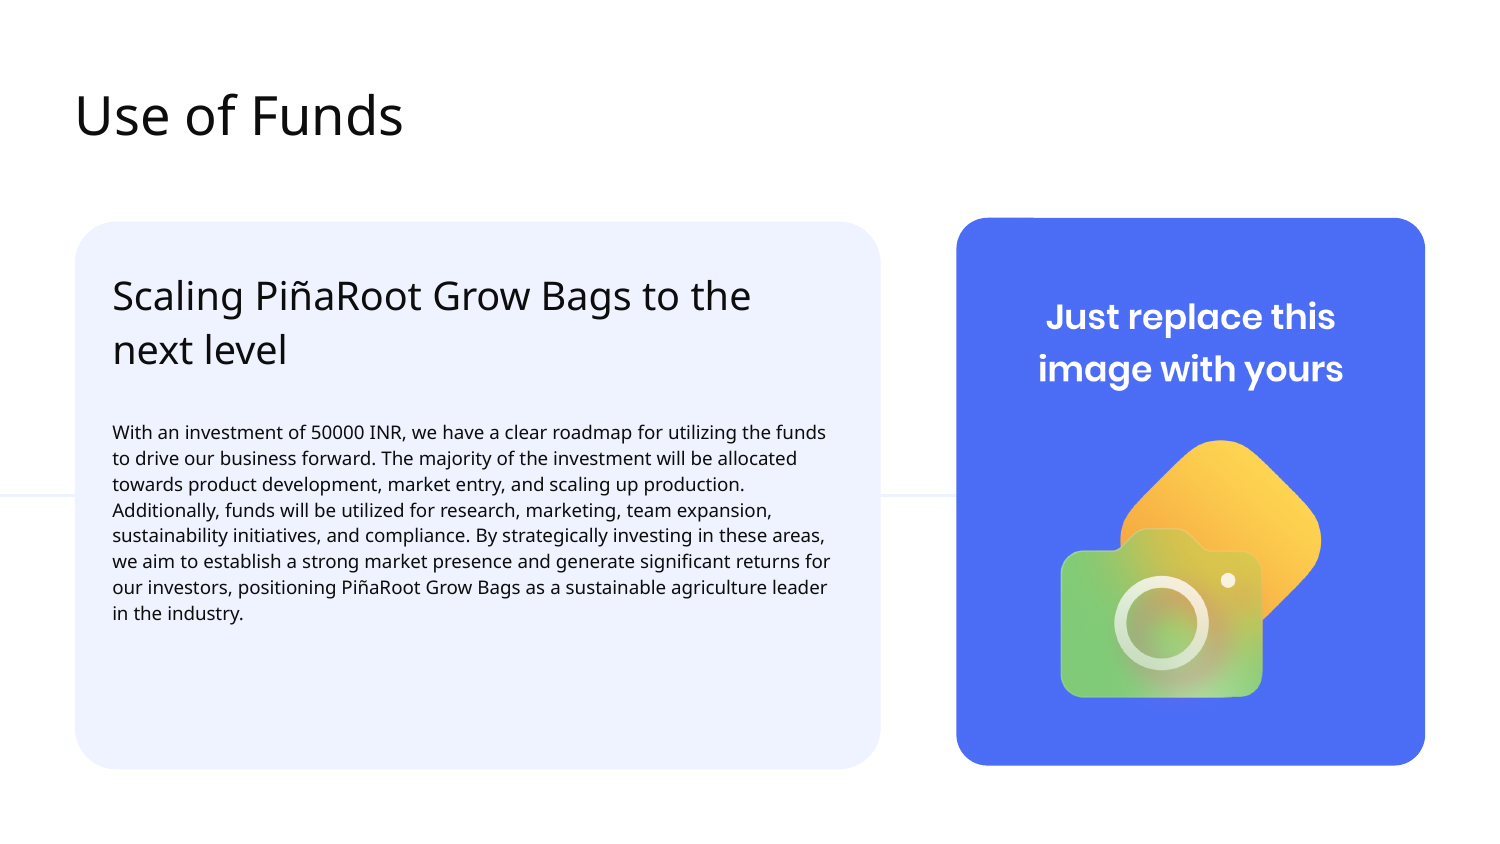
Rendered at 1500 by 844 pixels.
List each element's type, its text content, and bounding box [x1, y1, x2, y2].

subtitle Scaling PiñaRoot Grow Bags to the next level With an investment of 50000 INR, we have a clear roadmap for utilizing the funds to drive our business forward. The majority of the investment will be allocated towards product development, market entry, and scaling up production. Additionally, funds will be utilized for research, marketing, team expansion, sustainability initiatives, and compliance. By strategically investing in these areas, we aim to establish a strong market presence and generate significant returns for our investors, positioning PiñaRoot Grow Bags as a sustainable agriculture leader in the industry. [112, 248, 843, 495]
subtitle Scaling PiñaRoot Grow Bags to the next level With an investment of 50000 INR, we have a clear roadmap for utilizing the funds to drive our business forward. The majority of the investment will be allocated towards product development, market entry, and scaling up production. Additionally, funds will be utilized for research, marketing, team expansion, sustainability initiatives, and compliance. By strategically investing in these areas, we aim to establish a strong market presence and generate significant returns for our investors, positioning PiñaRoot Grow Bags as a sustainable agriculture leader in the industry. [112, 505, 843, 741]
picture [956, 217, 1426, 766]
text_box [74, 221, 881, 495]
title Use of Funds [74, 66, 1426, 161]
text_box [74, 505, 881, 770]
